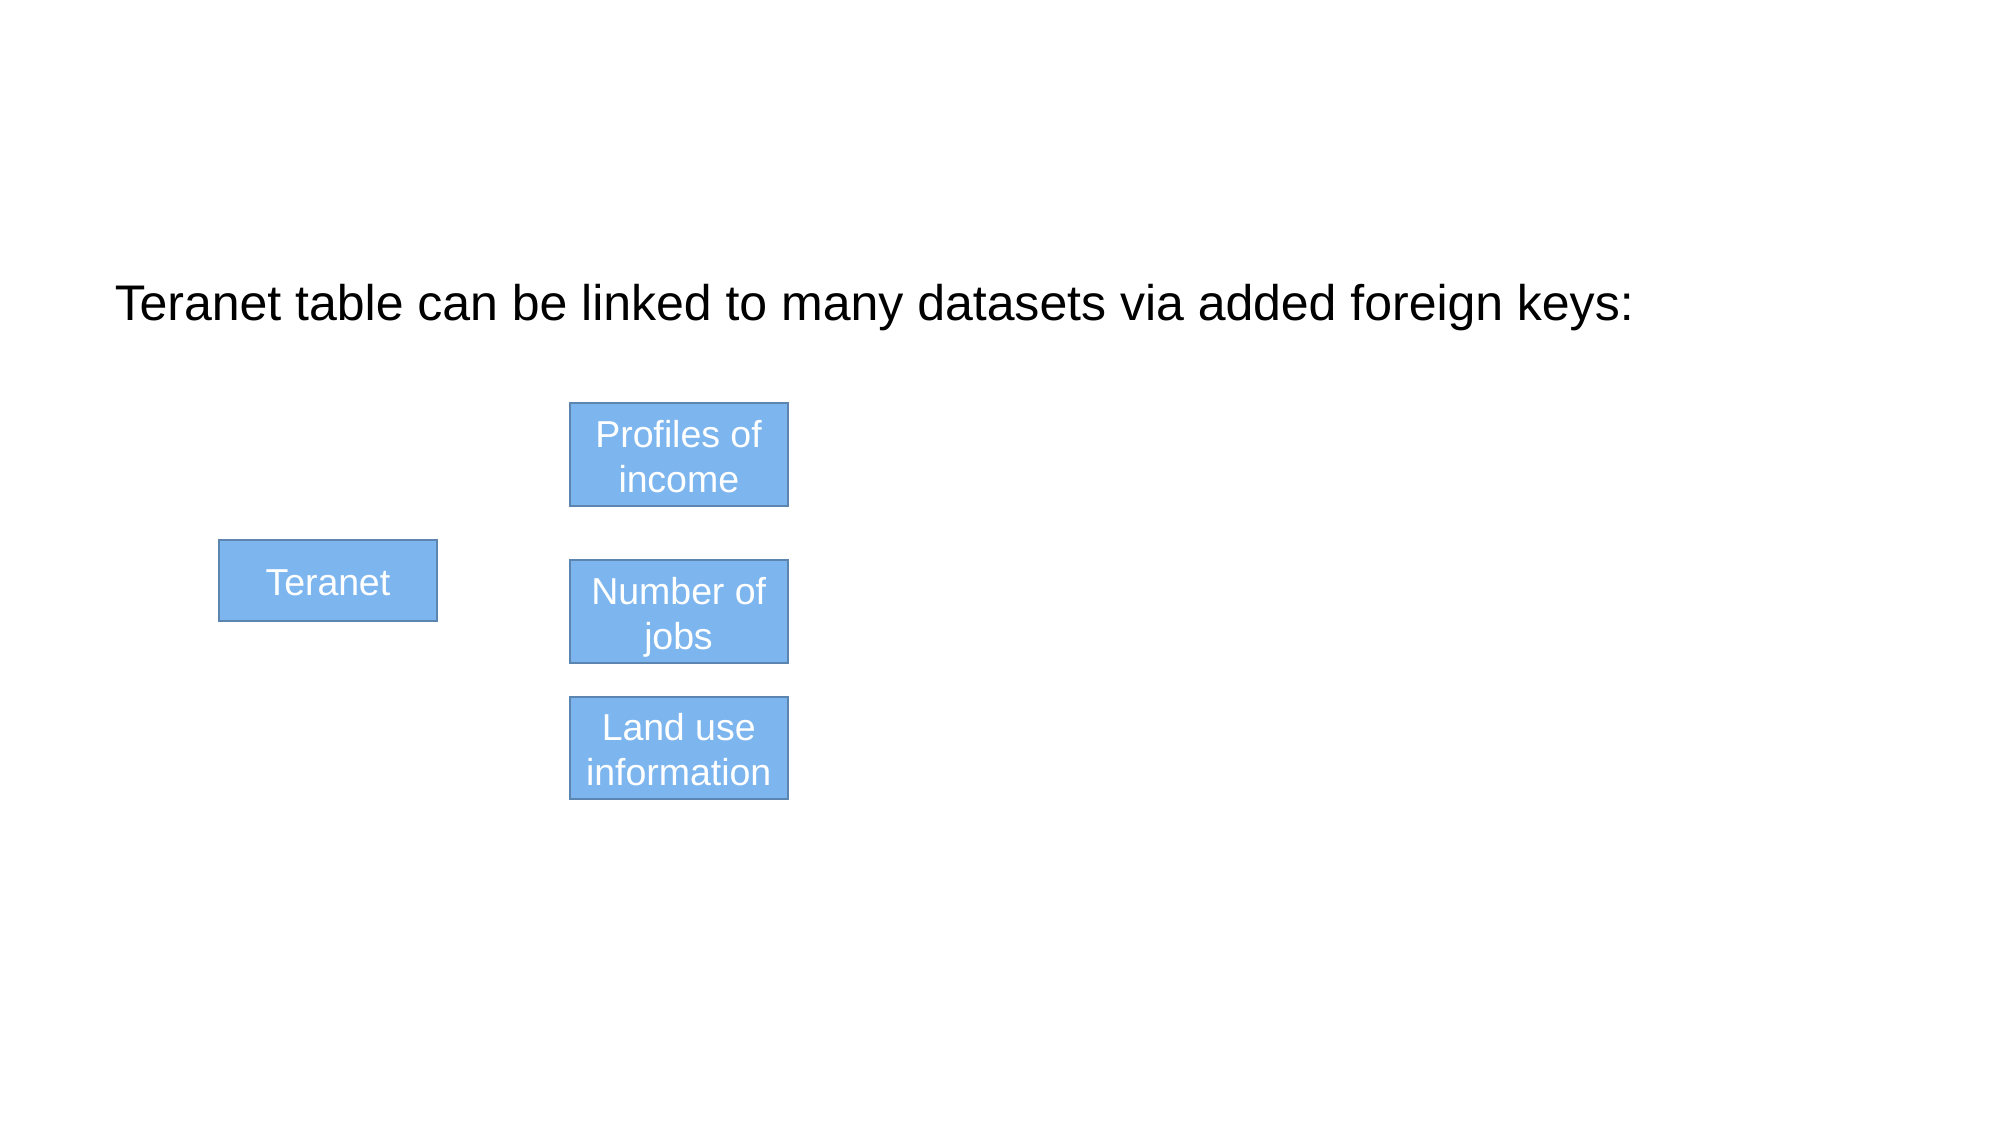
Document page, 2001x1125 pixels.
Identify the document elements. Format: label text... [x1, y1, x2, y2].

text_box Profiles of income [569, 402, 789, 507]
list Teranet table can be linked to many datasets via added foreign keys: [99, 262, 1901, 1006]
text_box Teranet [218, 539, 438, 622]
text_box Number of jobs [569, 559, 789, 664]
text_box Land use information [569, 696, 789, 800]
